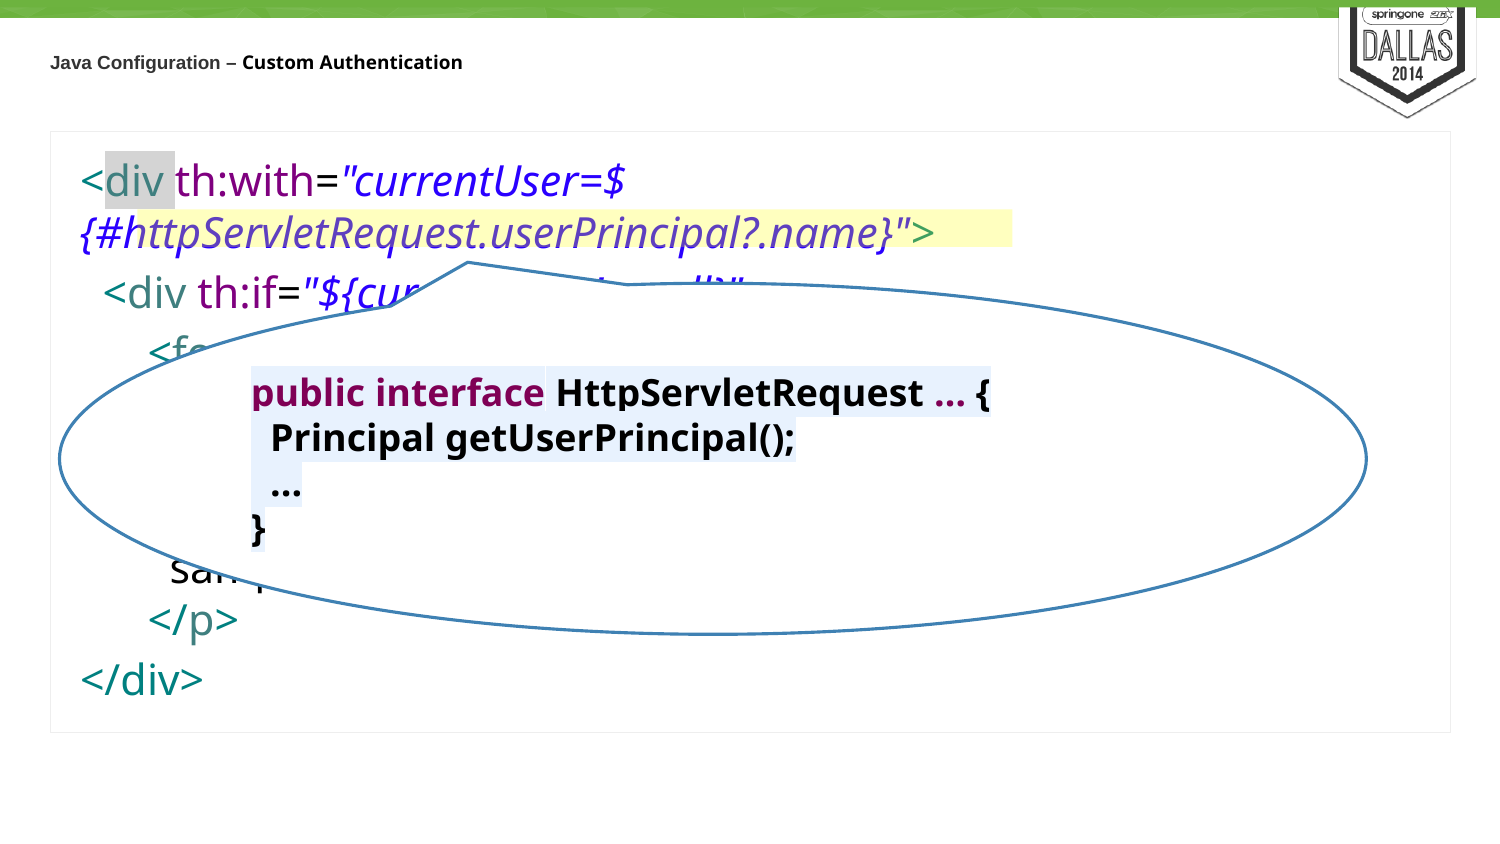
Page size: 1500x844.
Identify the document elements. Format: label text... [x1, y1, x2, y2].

text_box public interface HttpServletRequest … { Principal getUserPrincipal(); ... } [59, 262, 1367, 635]
title Java Configuration – Custom Authentication [49, 49, 1451, 97]
list <div th:with="currentUser=${#httpServletRequest.userPrincipal?.name}"> <div th:if="${currentUser != null}"> <form th:action="@{/logout}" method="post”> <input type="submit" value="Log out" /> </form> <p th:text="${currentUser}”> sample_user </p> </div> [50, 131, 1451, 733]
text_box [137, 209, 1013, 247]
picture [0, 8, 1500, 122]
